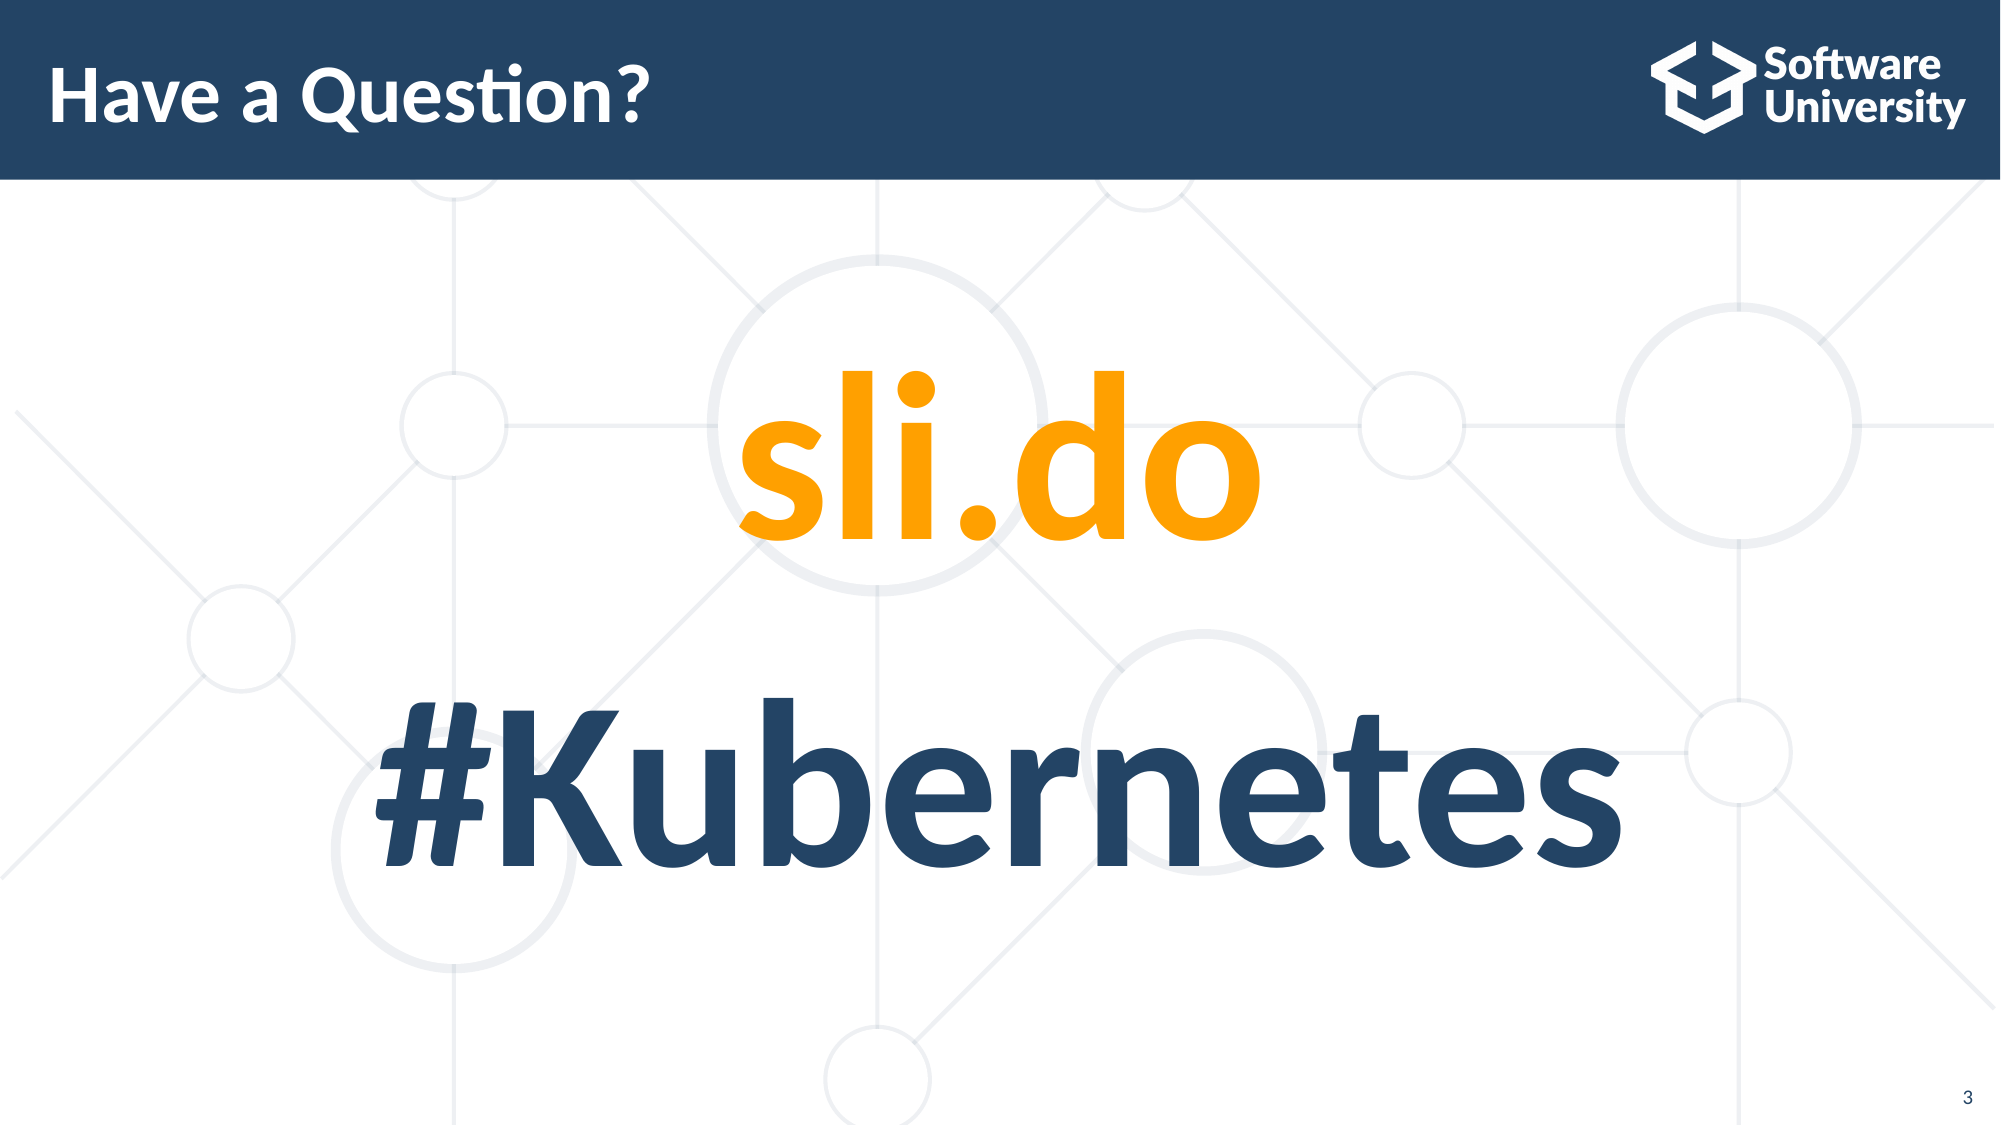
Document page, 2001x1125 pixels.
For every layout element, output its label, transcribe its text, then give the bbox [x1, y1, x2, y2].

title Have a Question? [31, 16, 1625, 162]
slide_number 3 [1927, 1067, 1989, 1117]
picture [1651, 41, 1966, 134]
list sli.do #Kubernetes [31, 230, 1970, 1104]
